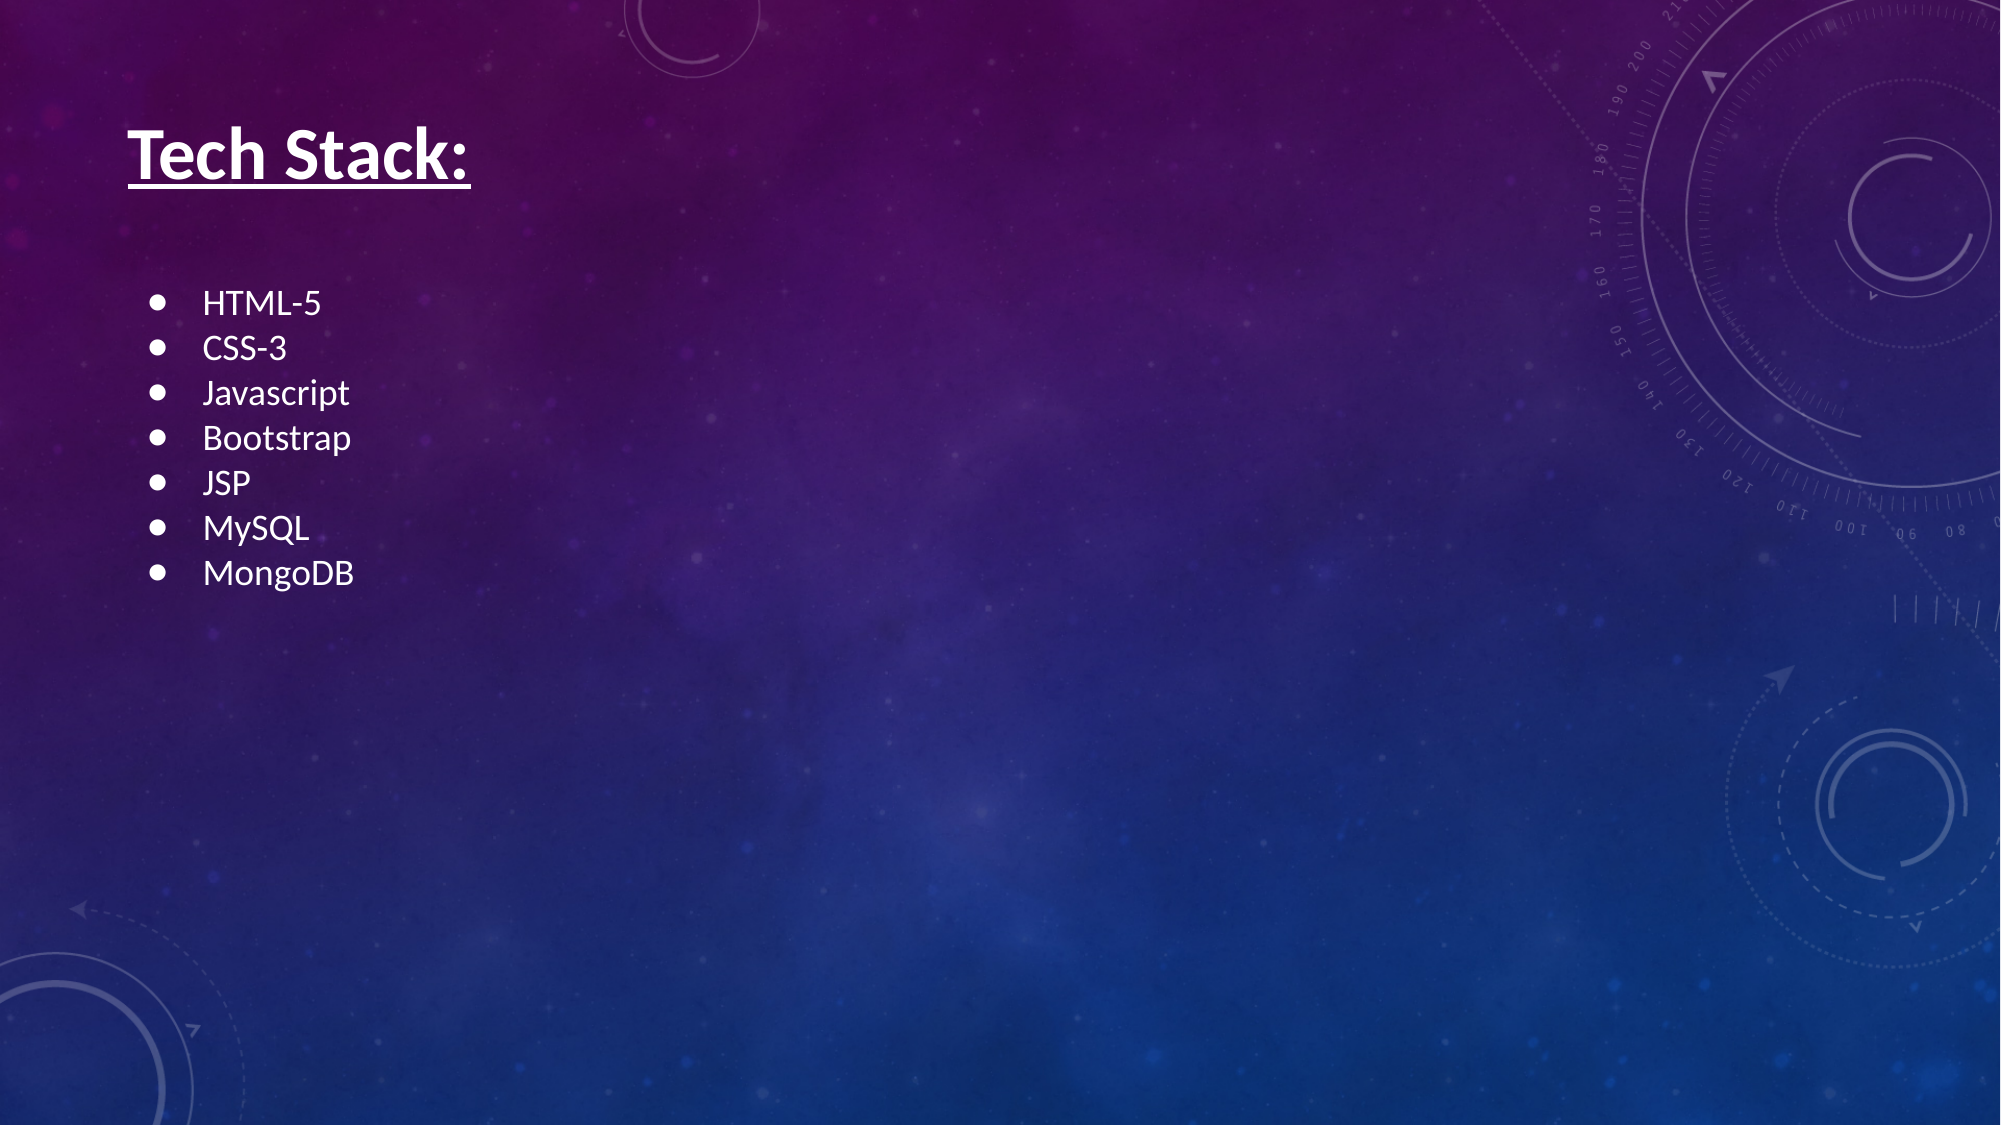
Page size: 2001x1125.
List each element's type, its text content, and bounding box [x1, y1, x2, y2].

picture [0, 0, 2001, 1125]
title Tech Stack: [112, 30, 1775, 269]
list HTML-5 CSS-3 Javascript Bootstrap JSP MySQL MongoDB [112, 322, 723, 683]
